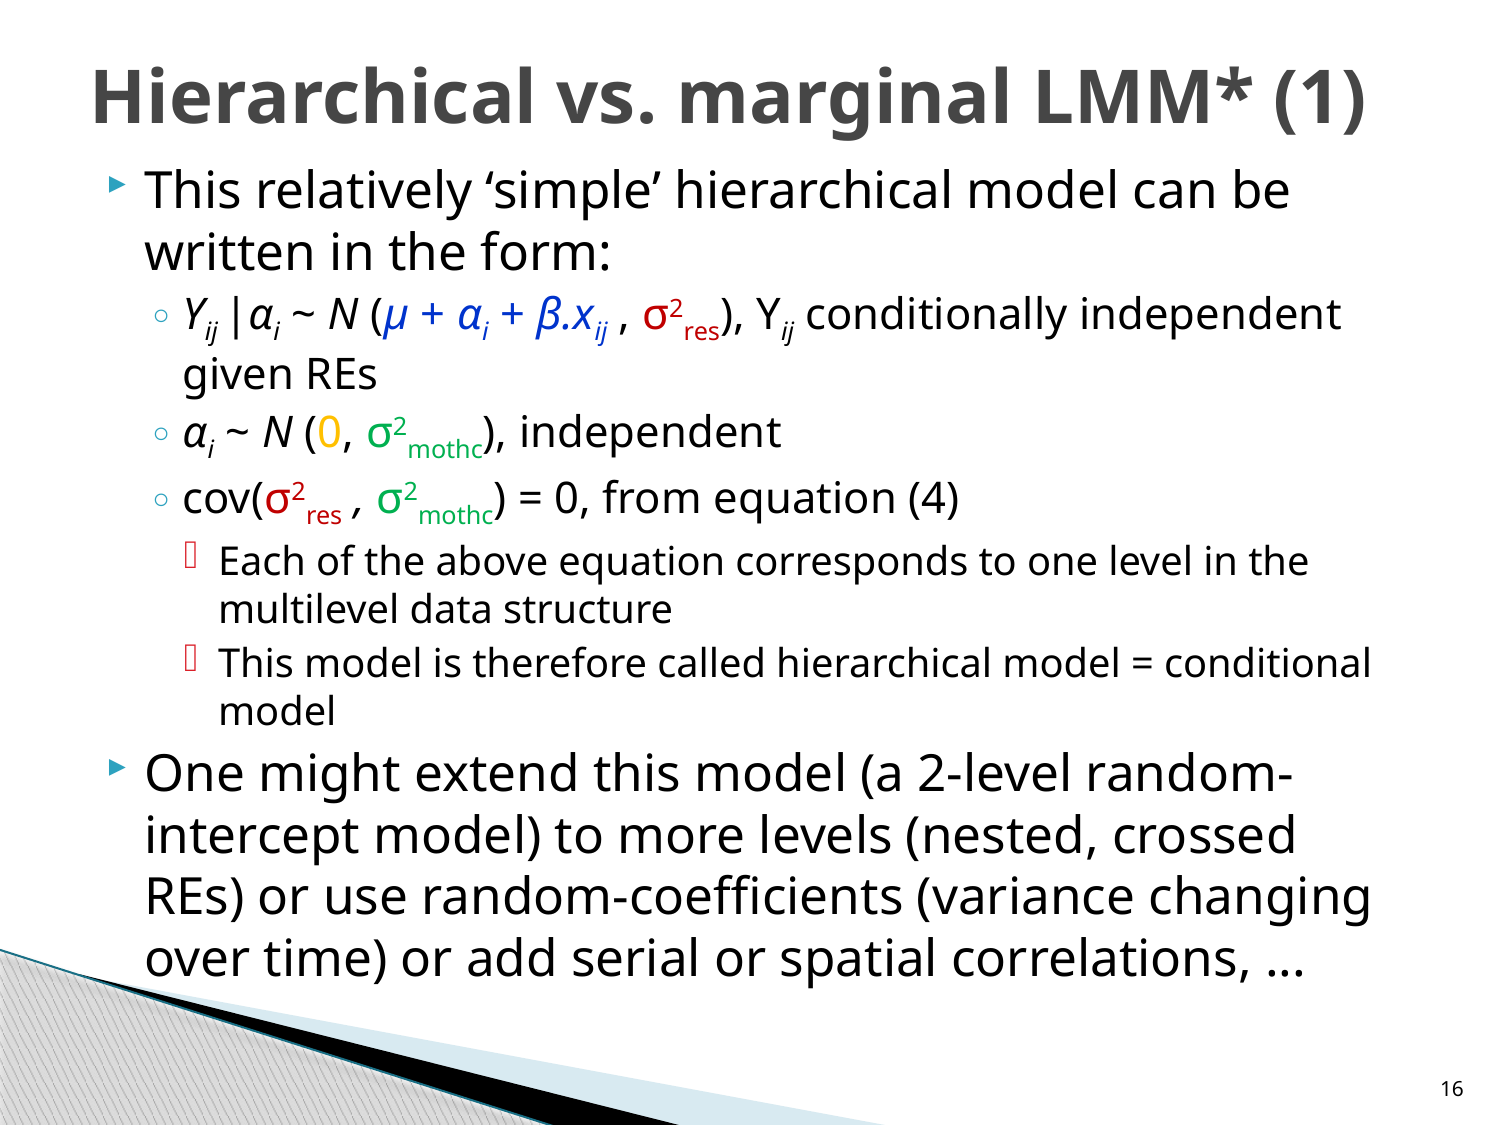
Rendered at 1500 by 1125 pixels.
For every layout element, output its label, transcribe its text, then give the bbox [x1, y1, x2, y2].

title Hierarchical vs. marginal LMM* (1) [75, 0, 1425, 188]
slide_number 16 [1418, 1051, 1479, 1112]
list This relatively ‘simple’ hierarchical model can be written in the form: Yij |αi ~ N (μ + αi + β.xij , σ2res), Yij conditionally independent given REs αi ~ N (0, σ2mothc), independent cov(σ2res , σ2mothc) = 0, from equation (4) Each of the above equation corresponds to one level in the multilevel data structure This model is therefore called hierarchical model = conditional model One might extend this model (a 2-level random-intercept model) to more levels (nested, crossed REs) or use random-coefficients (variance changing over time) or add serial or spatial correlations, ... [75, 188, 1400, 1063]
